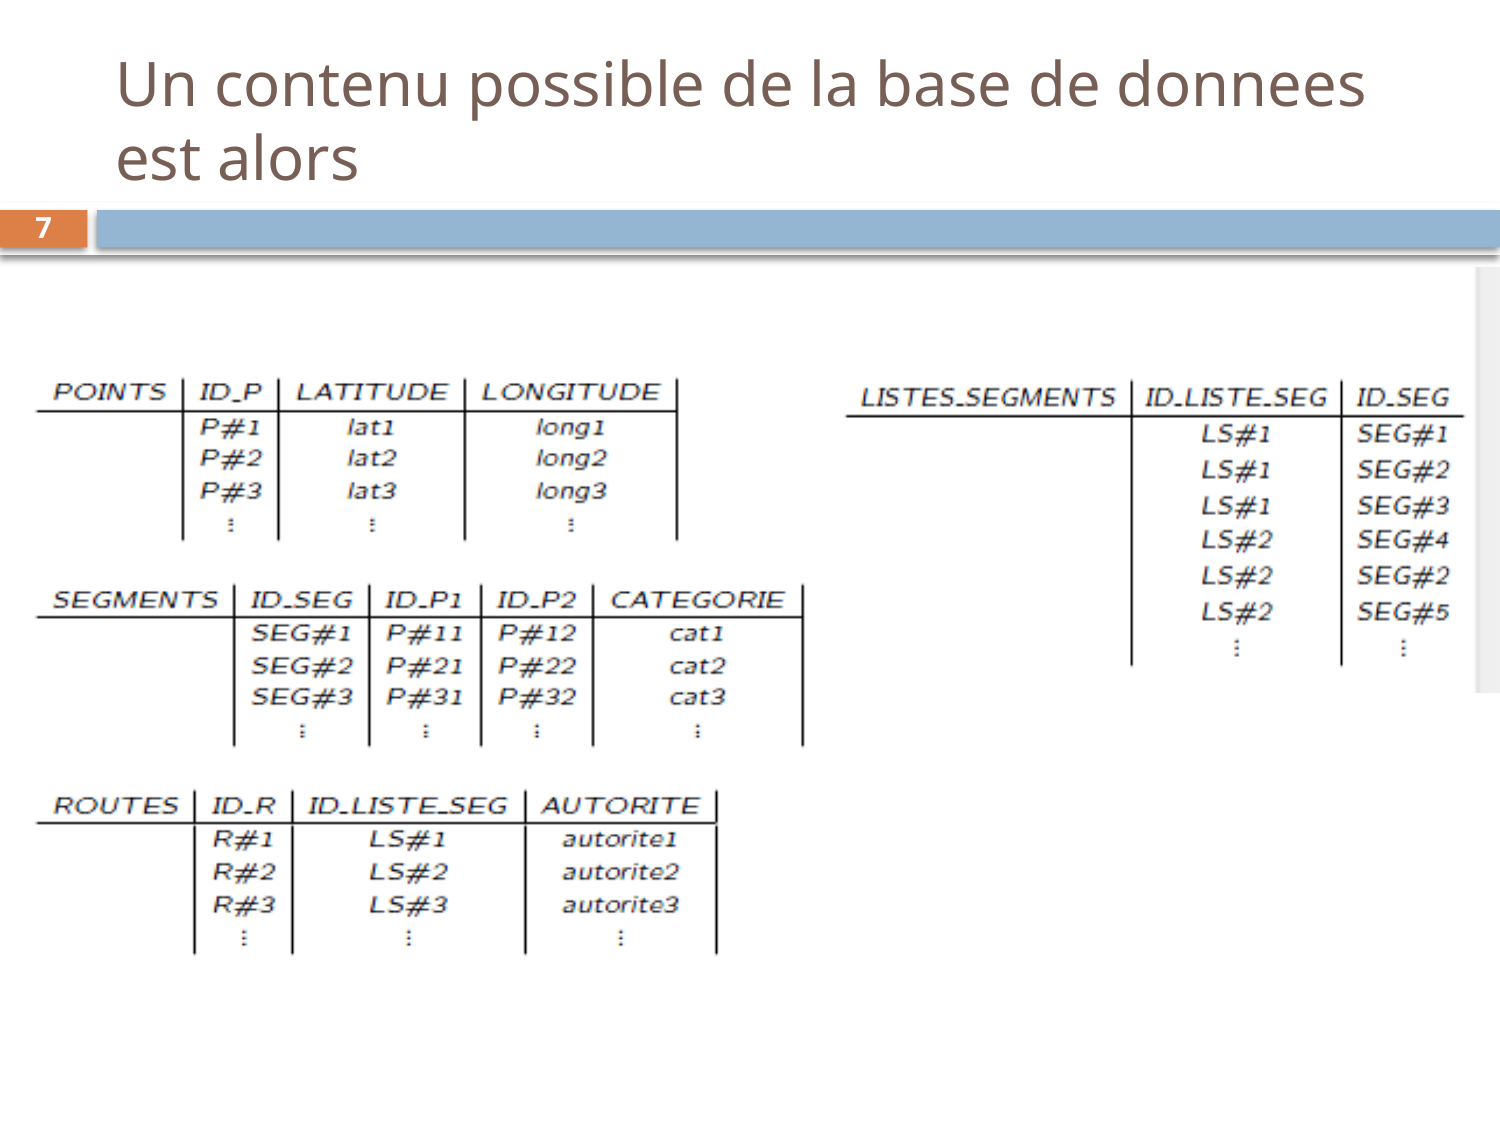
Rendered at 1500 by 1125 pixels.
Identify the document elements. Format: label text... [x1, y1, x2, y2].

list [17, 349, 963, 1012]
title Un contenu possible de la base de donnees est alors [100, 37, 1438, 200]
picture [808, 266, 1500, 693]
slide_number 7 [0, 208, 88, 249]
